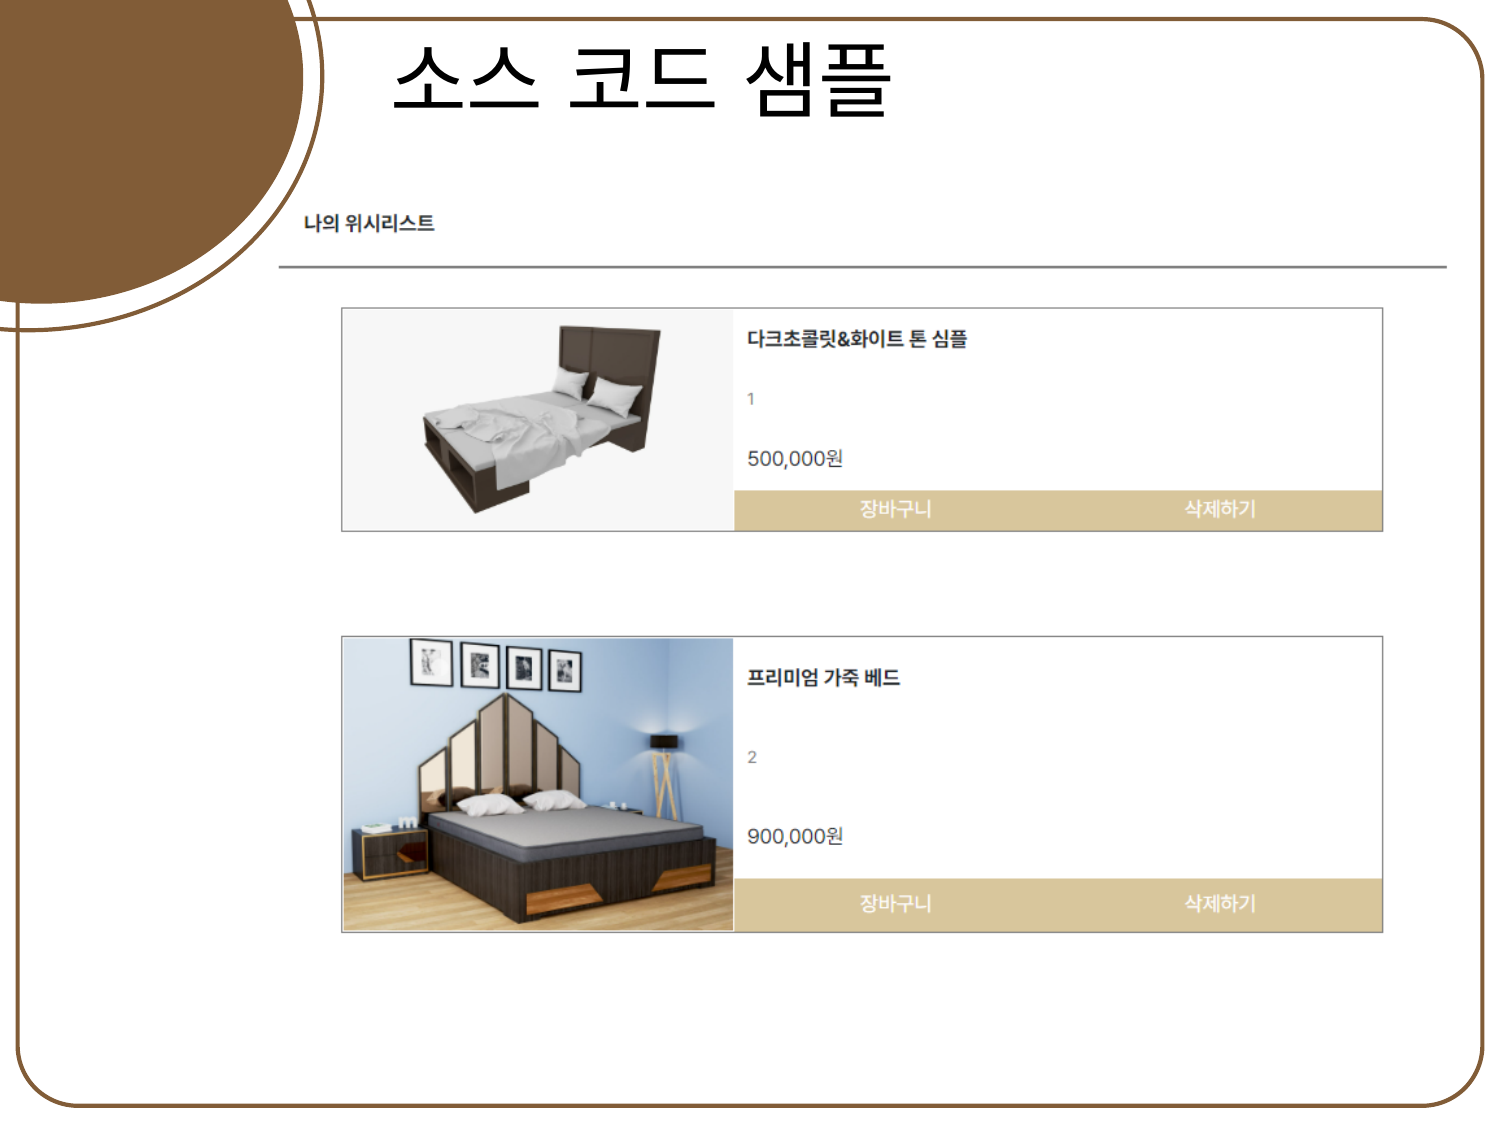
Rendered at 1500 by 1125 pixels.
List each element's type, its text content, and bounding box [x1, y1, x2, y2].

text_box 소스 코드 샘플 [375, 21, 911, 136]
picture [253, 192, 1473, 977]
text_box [0, 0, 323, 331]
text_box [15, 16, 1485, 1108]
